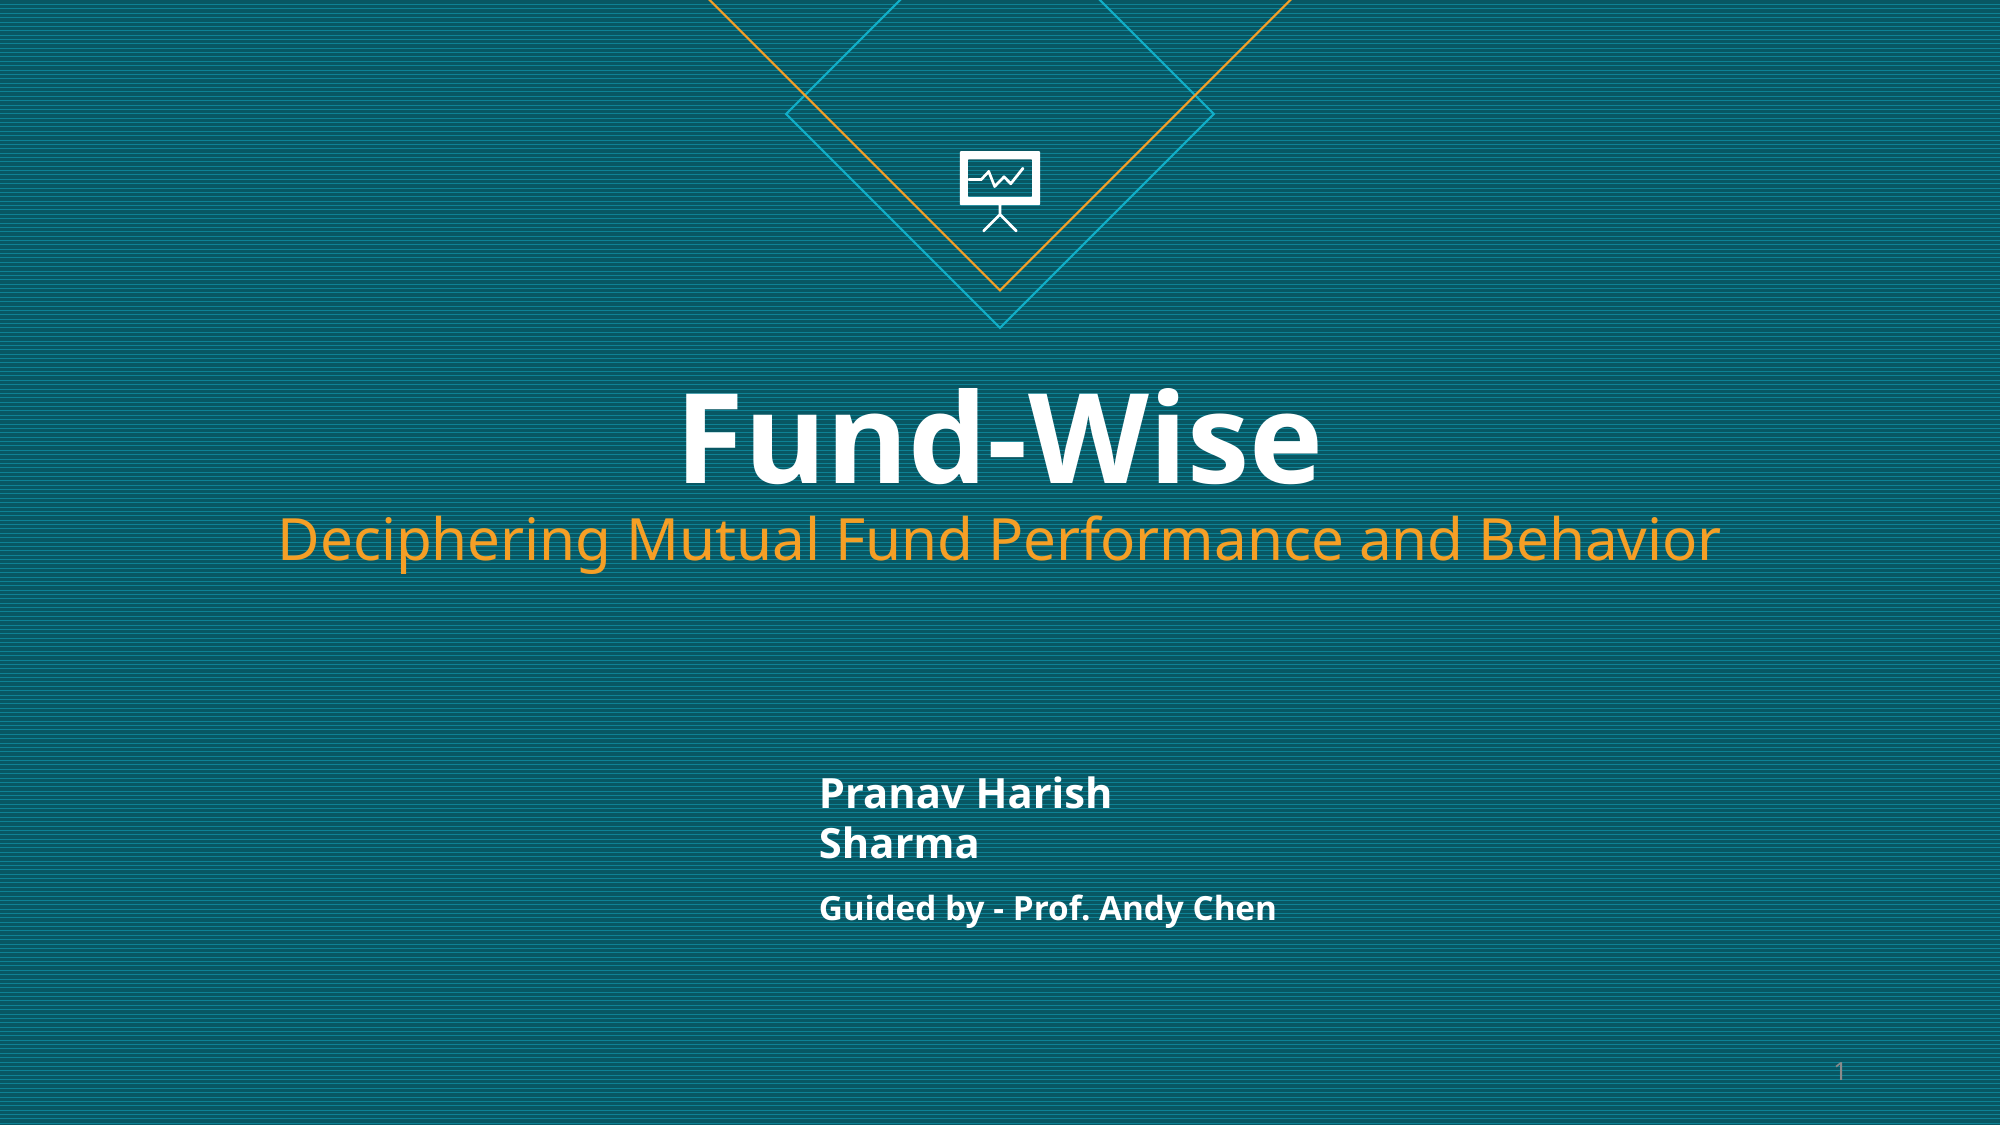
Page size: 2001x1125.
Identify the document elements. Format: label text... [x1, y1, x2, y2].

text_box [959, 151, 1041, 233]
text_box Guided by - Prof. Andy Chen [804, 879, 1354, 935]
text_box Pranav Harish Sharma [804, 759, 1277, 875]
title Fund-Wise Deciphering Mutual Fund Performance and Behavior [249, 375, 1750, 574]
slide_number 1 [1412, 1042, 1863, 1103]
text_box [784, 95, 1216, 330]
text_box [708, 0, 1292, 292]
